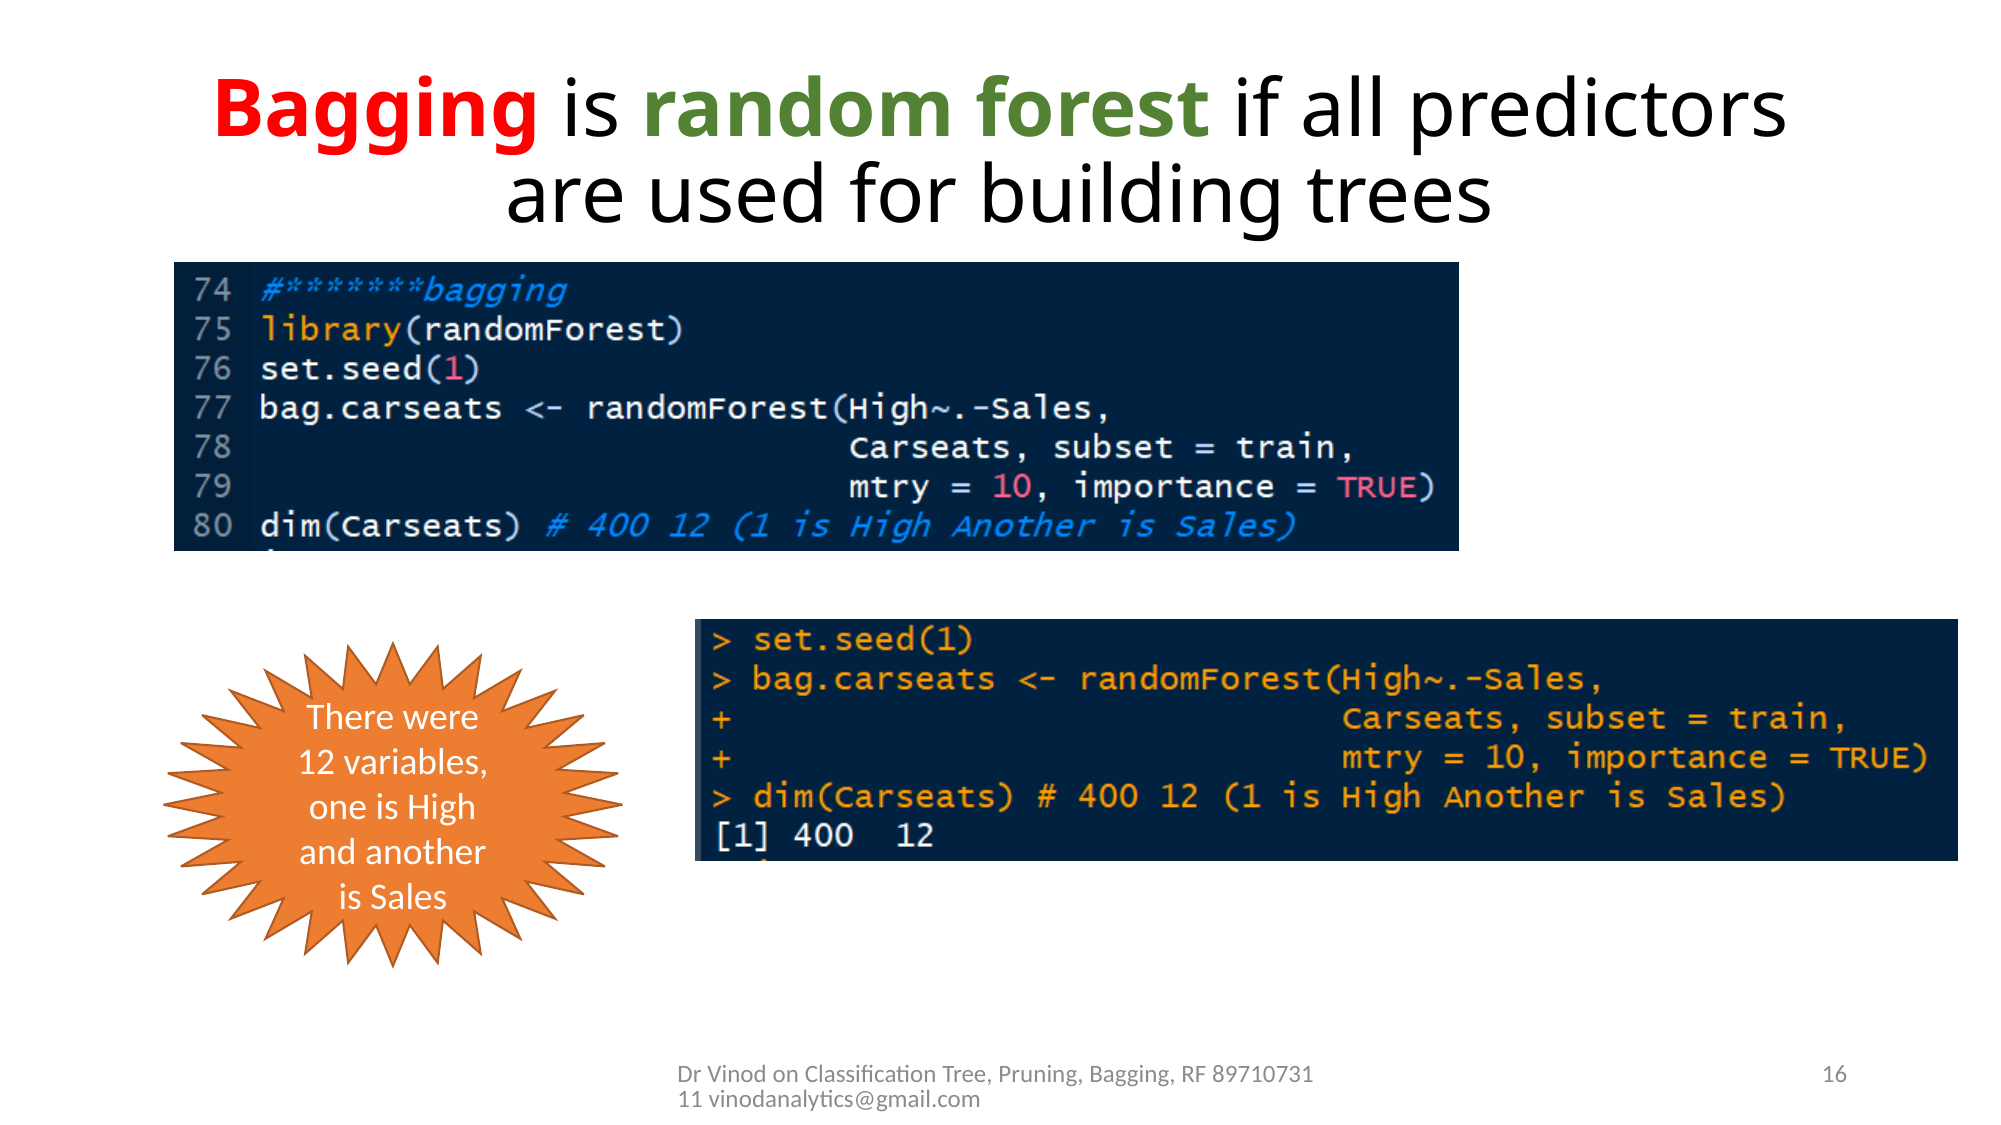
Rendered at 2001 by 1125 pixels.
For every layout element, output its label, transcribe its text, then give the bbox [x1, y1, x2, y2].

footer Dr Vinod on Classification Tree, Pruning, Bagging, RF 8971073111 vinodanalytics@gmail.com [662, 1042, 1338, 1103]
text_box There were 12 variables, one is High and another is Sales [163, 640, 623, 969]
picture [695, 619, 1958, 861]
picture [174, 262, 1459, 551]
slide_number 16 [1412, 1042, 1863, 1103]
title Bagging is random forest if all predictors are used for building trees [137, 59, 1863, 248]
